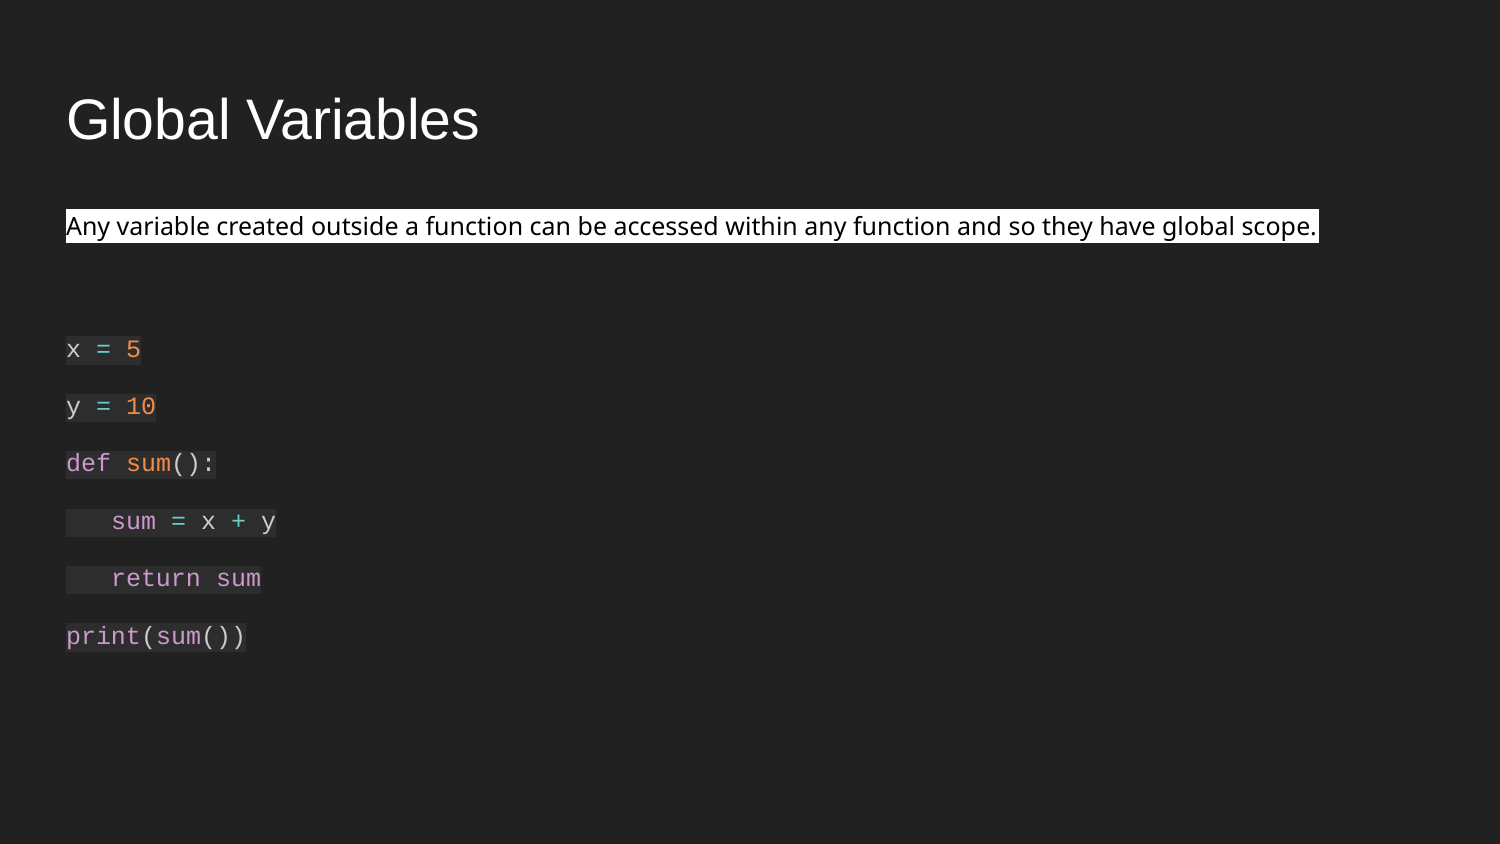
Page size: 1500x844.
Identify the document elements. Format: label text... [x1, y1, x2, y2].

list Any variable created outside a function can be accessed within any function and so they have global scope. x = 5 y = 10 def sum(): sum = x + y return sum print(sum()) [51, 189, 1449, 750]
title Global Variables [51, 72, 1449, 167]
